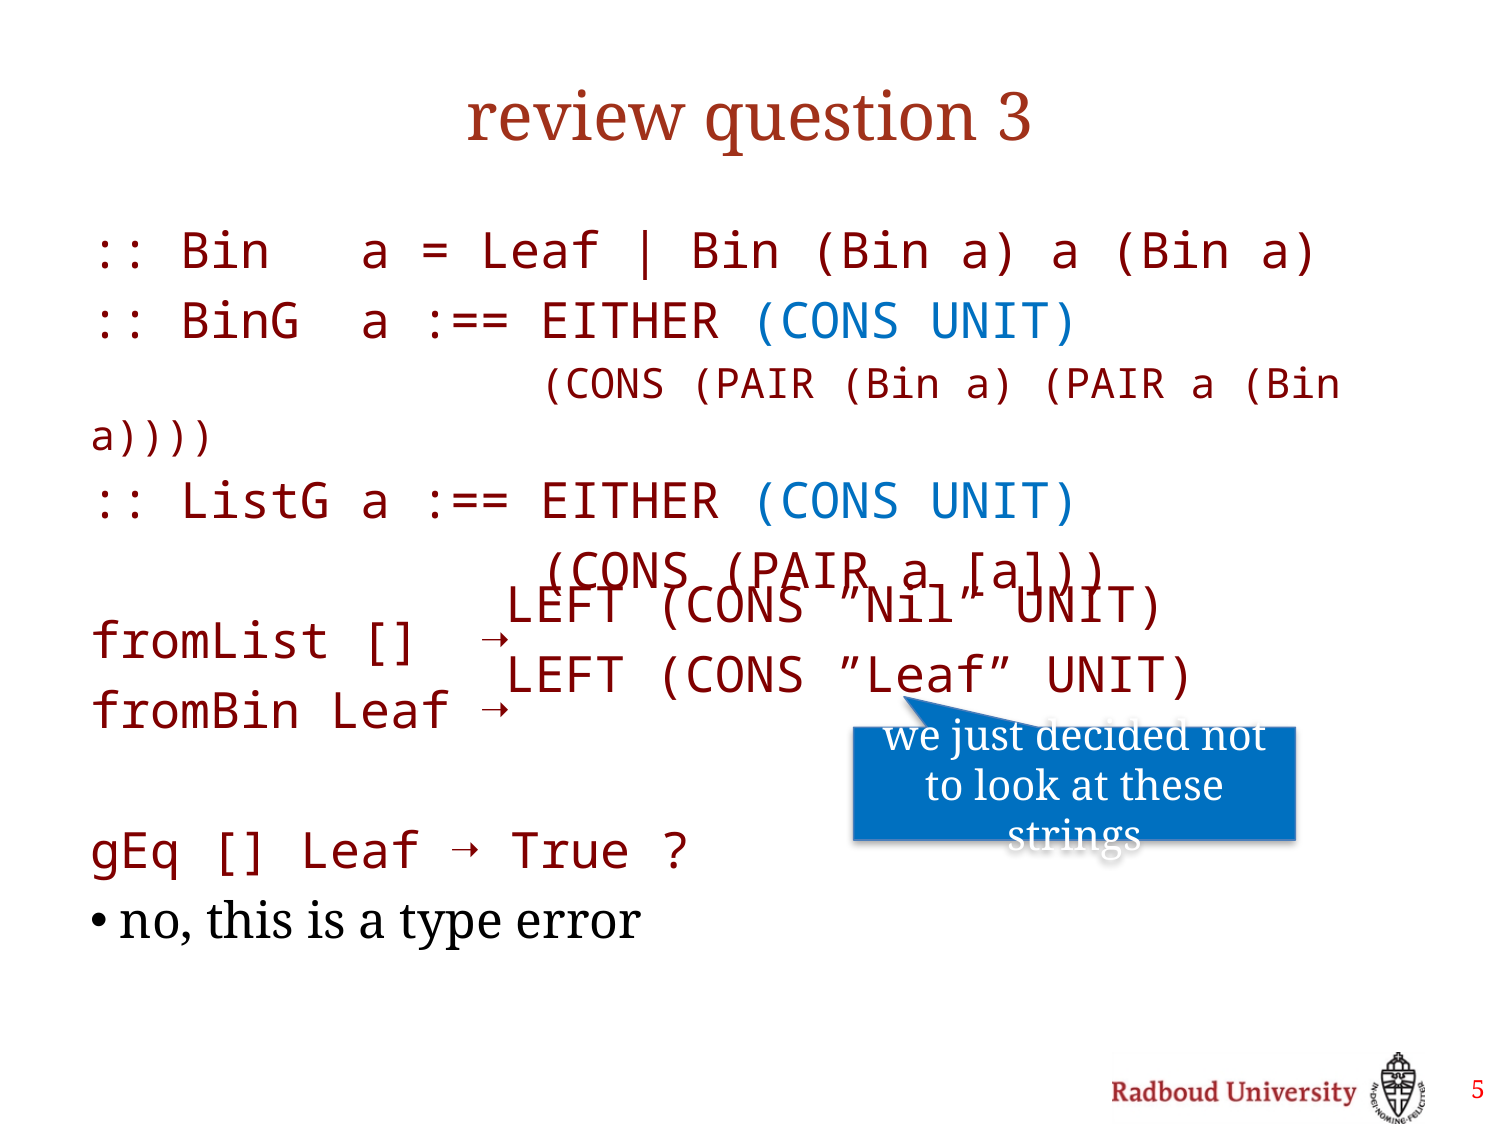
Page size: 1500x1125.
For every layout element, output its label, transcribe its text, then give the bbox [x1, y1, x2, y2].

list :: Bin a = Leaf | Bin (Bin a) a (Bin a) :: BinG a :== EITHER (CONS UNIT) (CONS (PAIR (Bin a) (PAIR a (Bin a)))) :: ListG a :== EITHER (CONS UNIT) (CONS (PAIR a [a])) fromList [] ➝ fromBin Leaf ➝ gEq [] Leaf ➝ True ? no, this is a type error [75, 211, 1425, 1042]
text_box we just decided not to look at these strings [852, 695, 1297, 841]
title review question 3 [75, 27, 1425, 201]
text_box LEFT (CONS ”Nil” UNIT) LEFT (CONS ”Leaf” UNIT) [490, 564, 1261, 717]
slide_number 5 [1433, 1060, 1500, 1121]
picture [1112, 1052, 1425, 1124]
